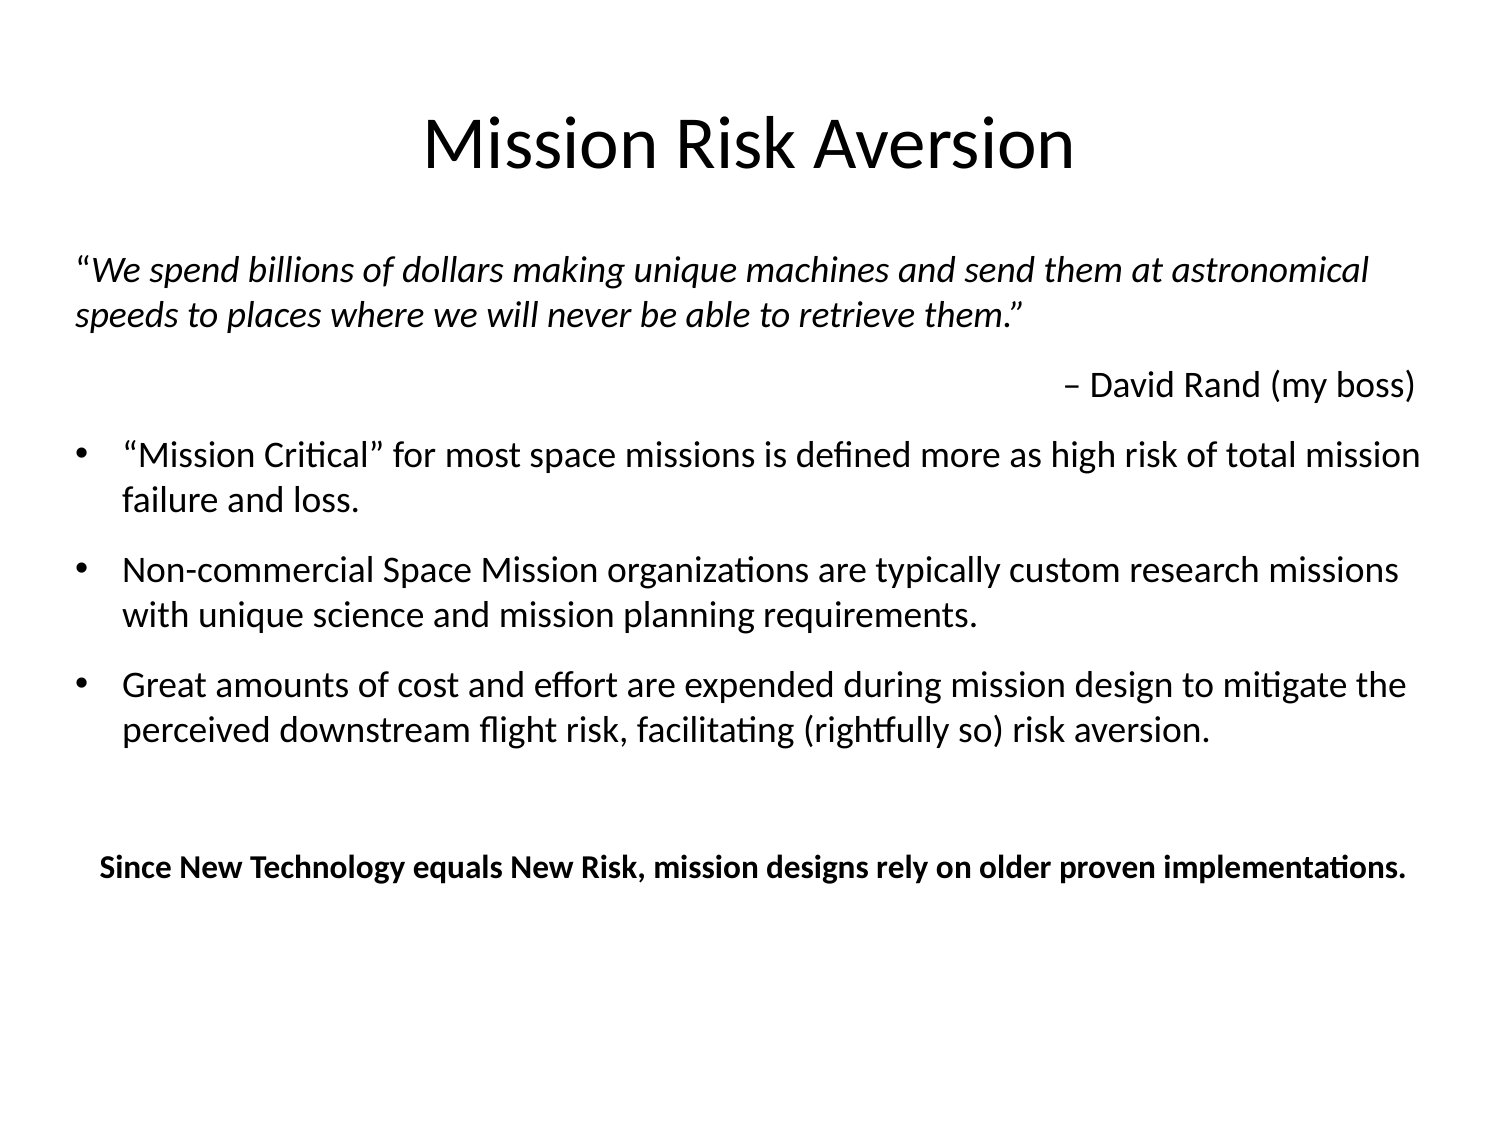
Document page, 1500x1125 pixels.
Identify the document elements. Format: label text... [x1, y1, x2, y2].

title Mission Risk Aversion [75, 45, 1425, 233]
text_box “We spend billions of dollars making unique machines and send them at astronomical speeds to places where we will never be able to retrieve them.” – David Rand (my boss) “Mission Critical” for most space missions is defined more as high risk of total mission failure and loss. Non-commercial Space Mission organizations are typically custom research missions with unique science and mission planning requirements. Great amounts of cost and effort are expended during mission design to mitigate the perceived downstream flight risk, facilitating (rightfully so) risk aversion. Since New Technology equals New Risk, mission designs rely on older proven implementations. [60, 237, 1448, 892]
